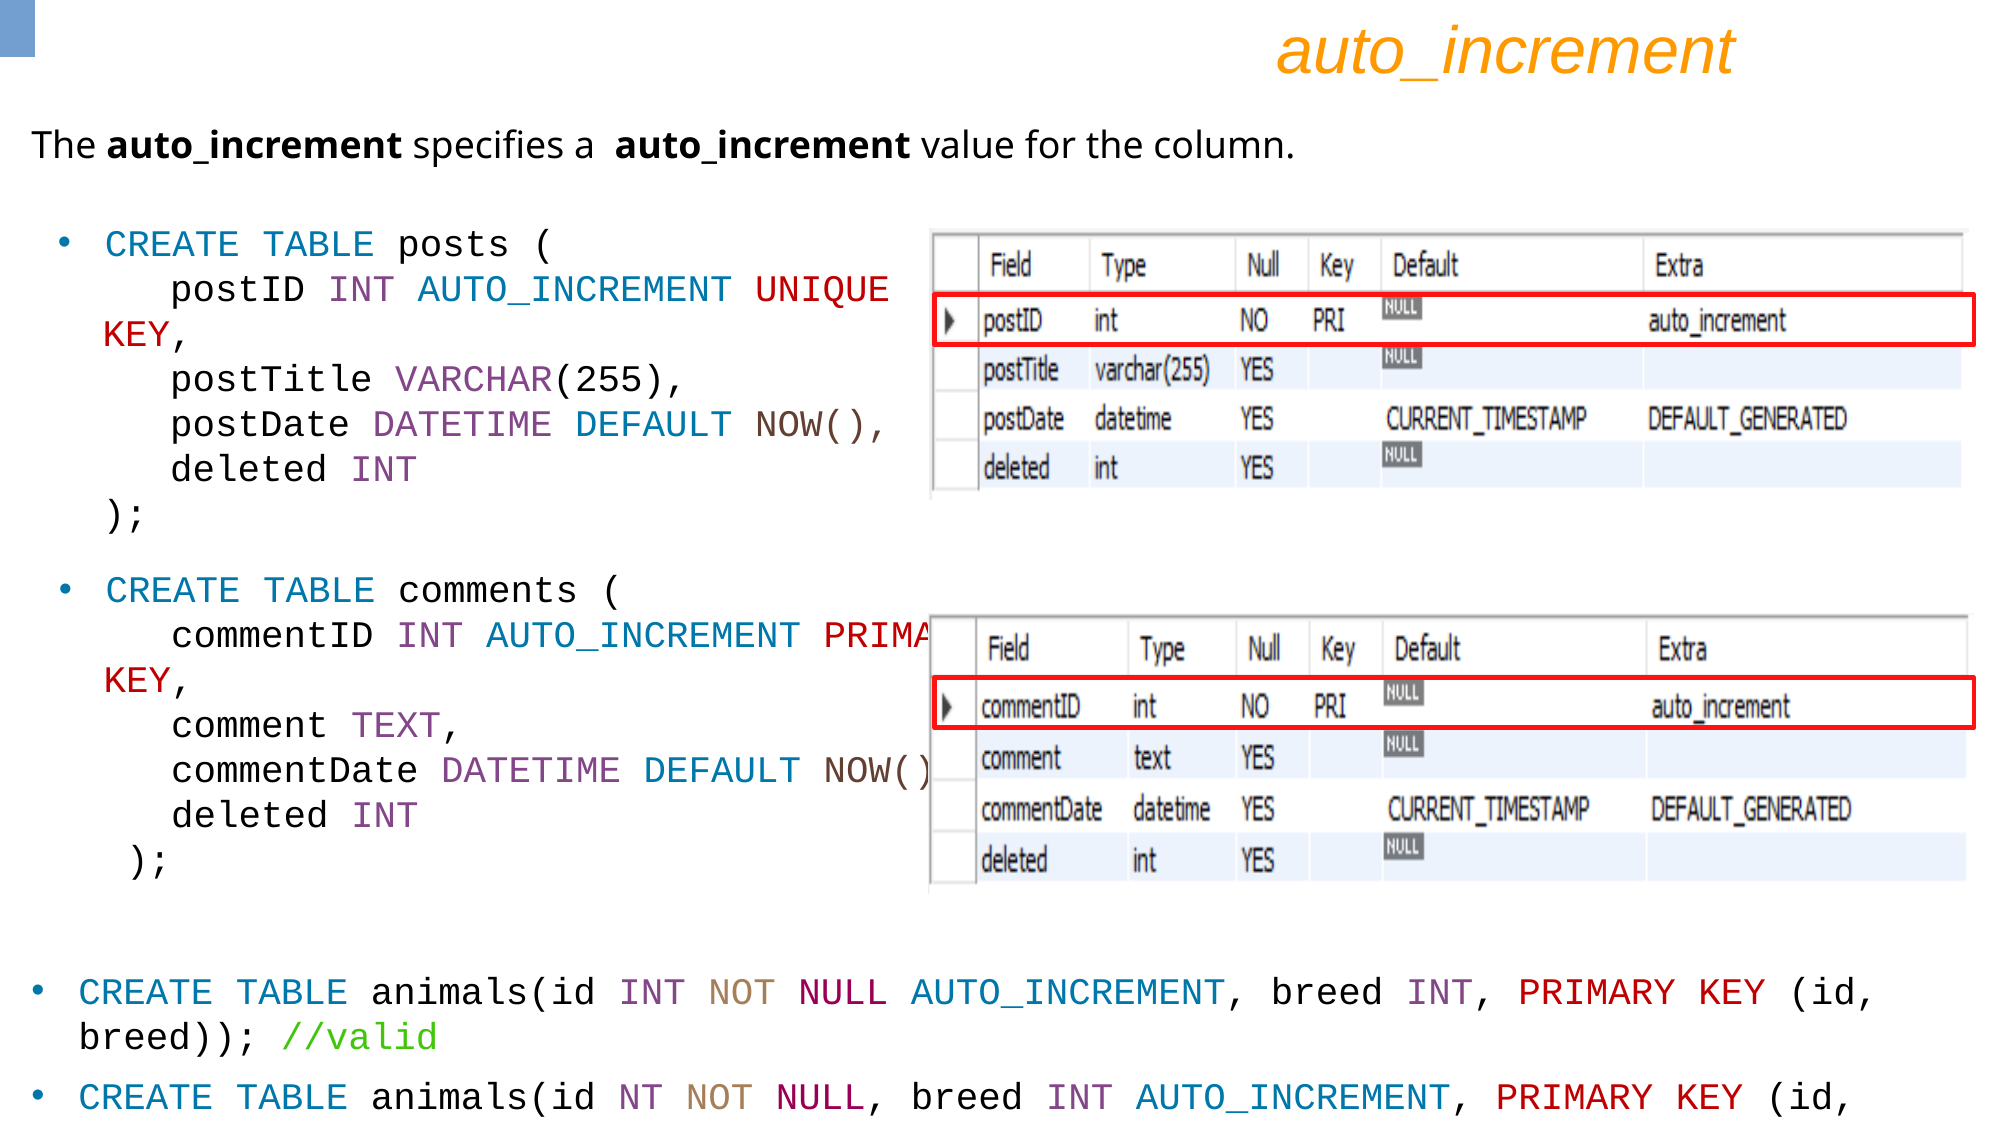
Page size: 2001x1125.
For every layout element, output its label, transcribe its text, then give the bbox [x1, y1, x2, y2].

text_box CREATE TABLE posts ( postID INT AUTO_INCREMENT UNIQUE KEY, postTitle VARCHAR(255), postDate DATETIME DEFAULT NOW(), deleted INT ); [43, 211, 936, 542]
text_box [928, 227, 1975, 500]
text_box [927, 612, 1975, 894]
text_box CREATE TABLE comments ( commentID INT AUTO_INCREMENT PRIMARY KEY, comment TEXT, commentDate DATETIME DEFAULT NOW(), deleted INT ); [44, 558, 1044, 888]
text_box The auto_increment specifies a auto_increment value for the column. [16, 113, 1984, 174]
text_box auto_increment [249, 0, 1750, 95]
text_box CREATE TABLE animals(id INT NOT NULL AUTO_INCREMENT, breed INT, PRIMARY KEY (id, breed)); //valid CREATE TABLE animals(id NT NOT NULL, breed INT AUTO_INCREMENT, PRIMARY KEY (id, breed)); //invalid [16, 959, 1984, 1125]
